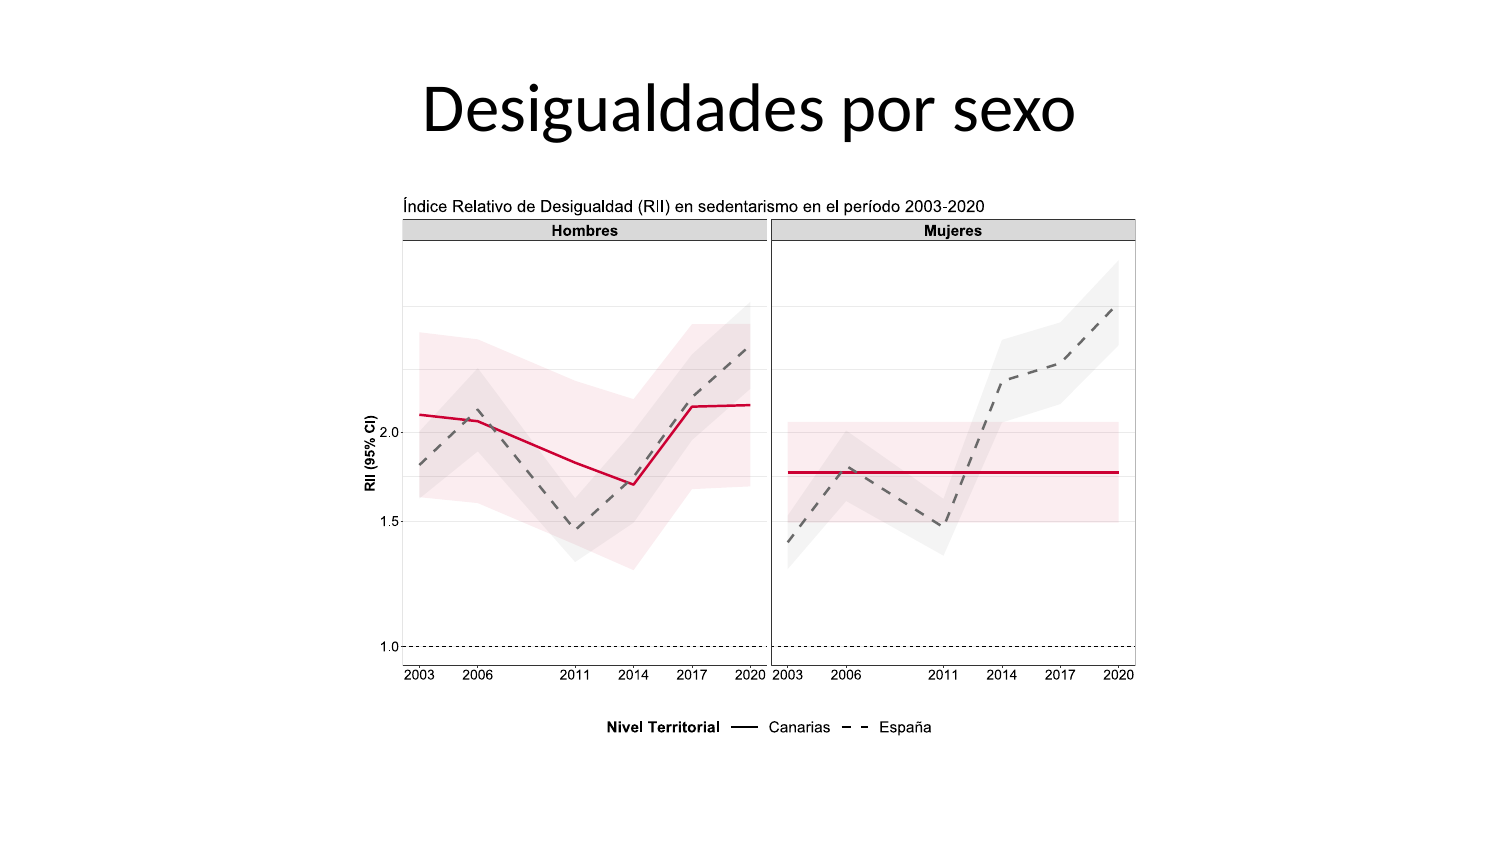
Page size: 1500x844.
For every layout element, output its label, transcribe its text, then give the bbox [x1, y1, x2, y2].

picture [360, 195, 1140, 753]
title Desigualdades por sexo [75, 33, 1425, 175]
